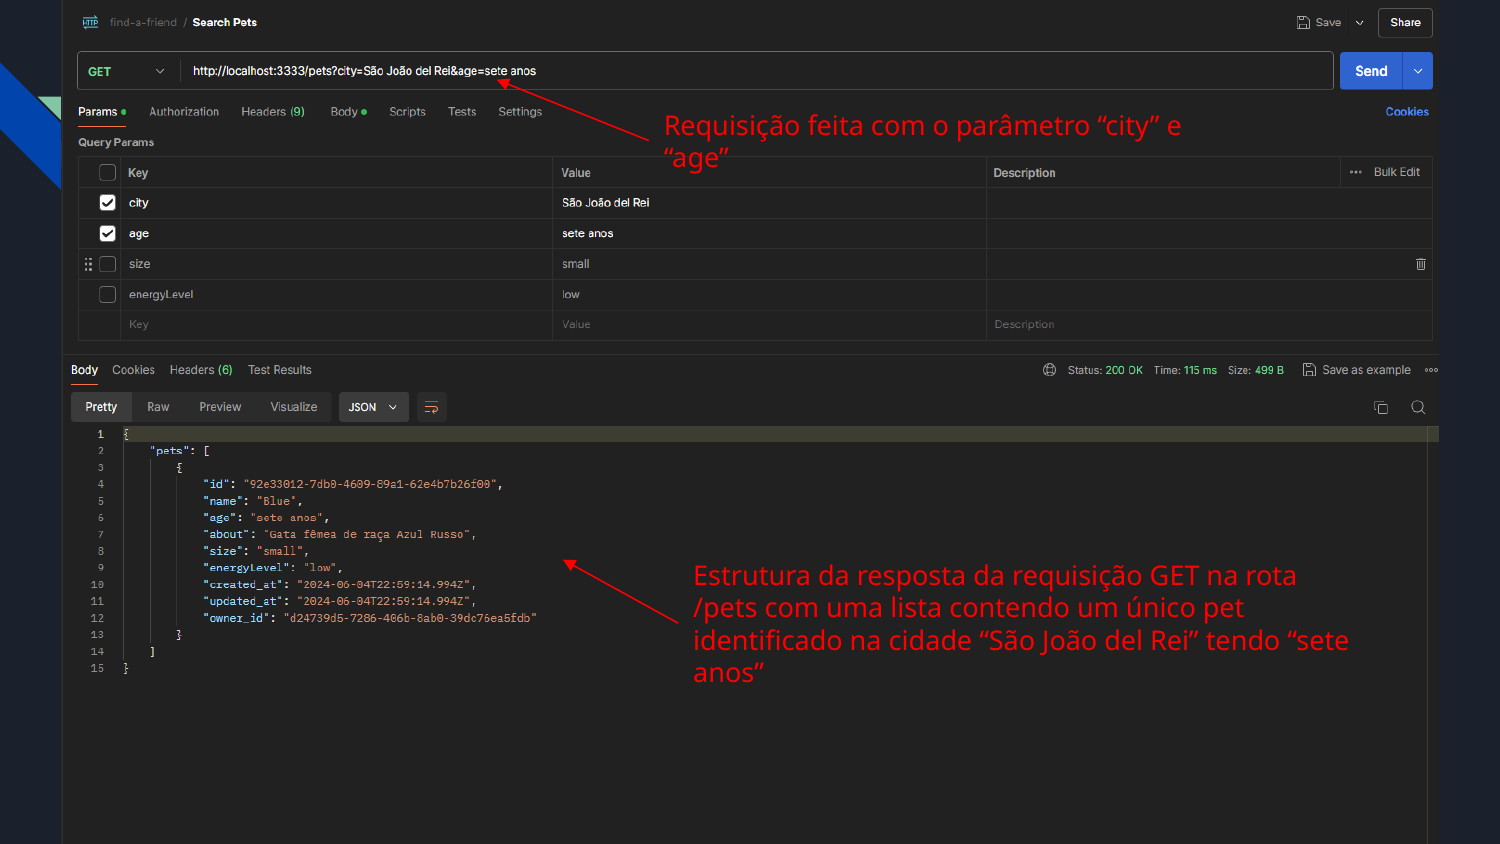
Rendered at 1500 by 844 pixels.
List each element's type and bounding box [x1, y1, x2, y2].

text_box [562, 559, 679, 608]
picture [61, 0, 1439, 844]
text_box [496, 79, 649, 125]
